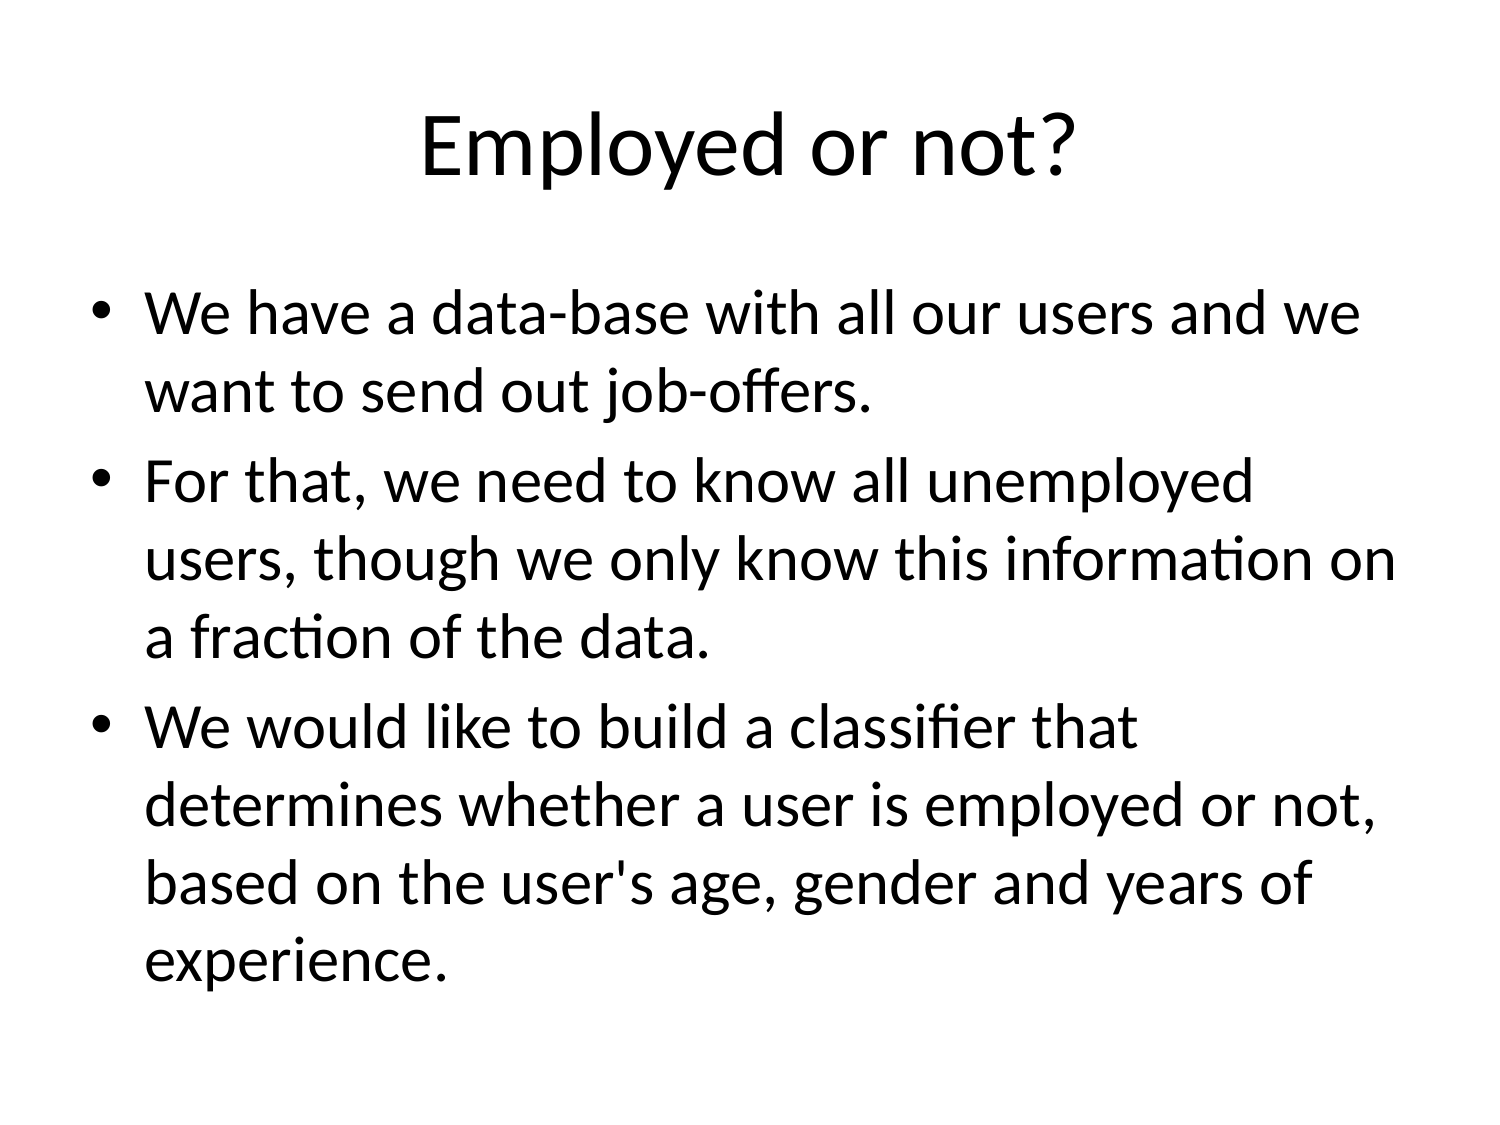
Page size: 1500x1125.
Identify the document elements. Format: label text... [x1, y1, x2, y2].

list We have a data-base with all our users and we want to send out job-offers. For that, we need to know all unemployed users, though we only know this information on a fraction of the data. We would like to build a classifier that determines whether a user is employed or not, based on the user's age, gender and years of experience. [75, 262, 1425, 1005]
title Employed or not? [75, 45, 1425, 233]
